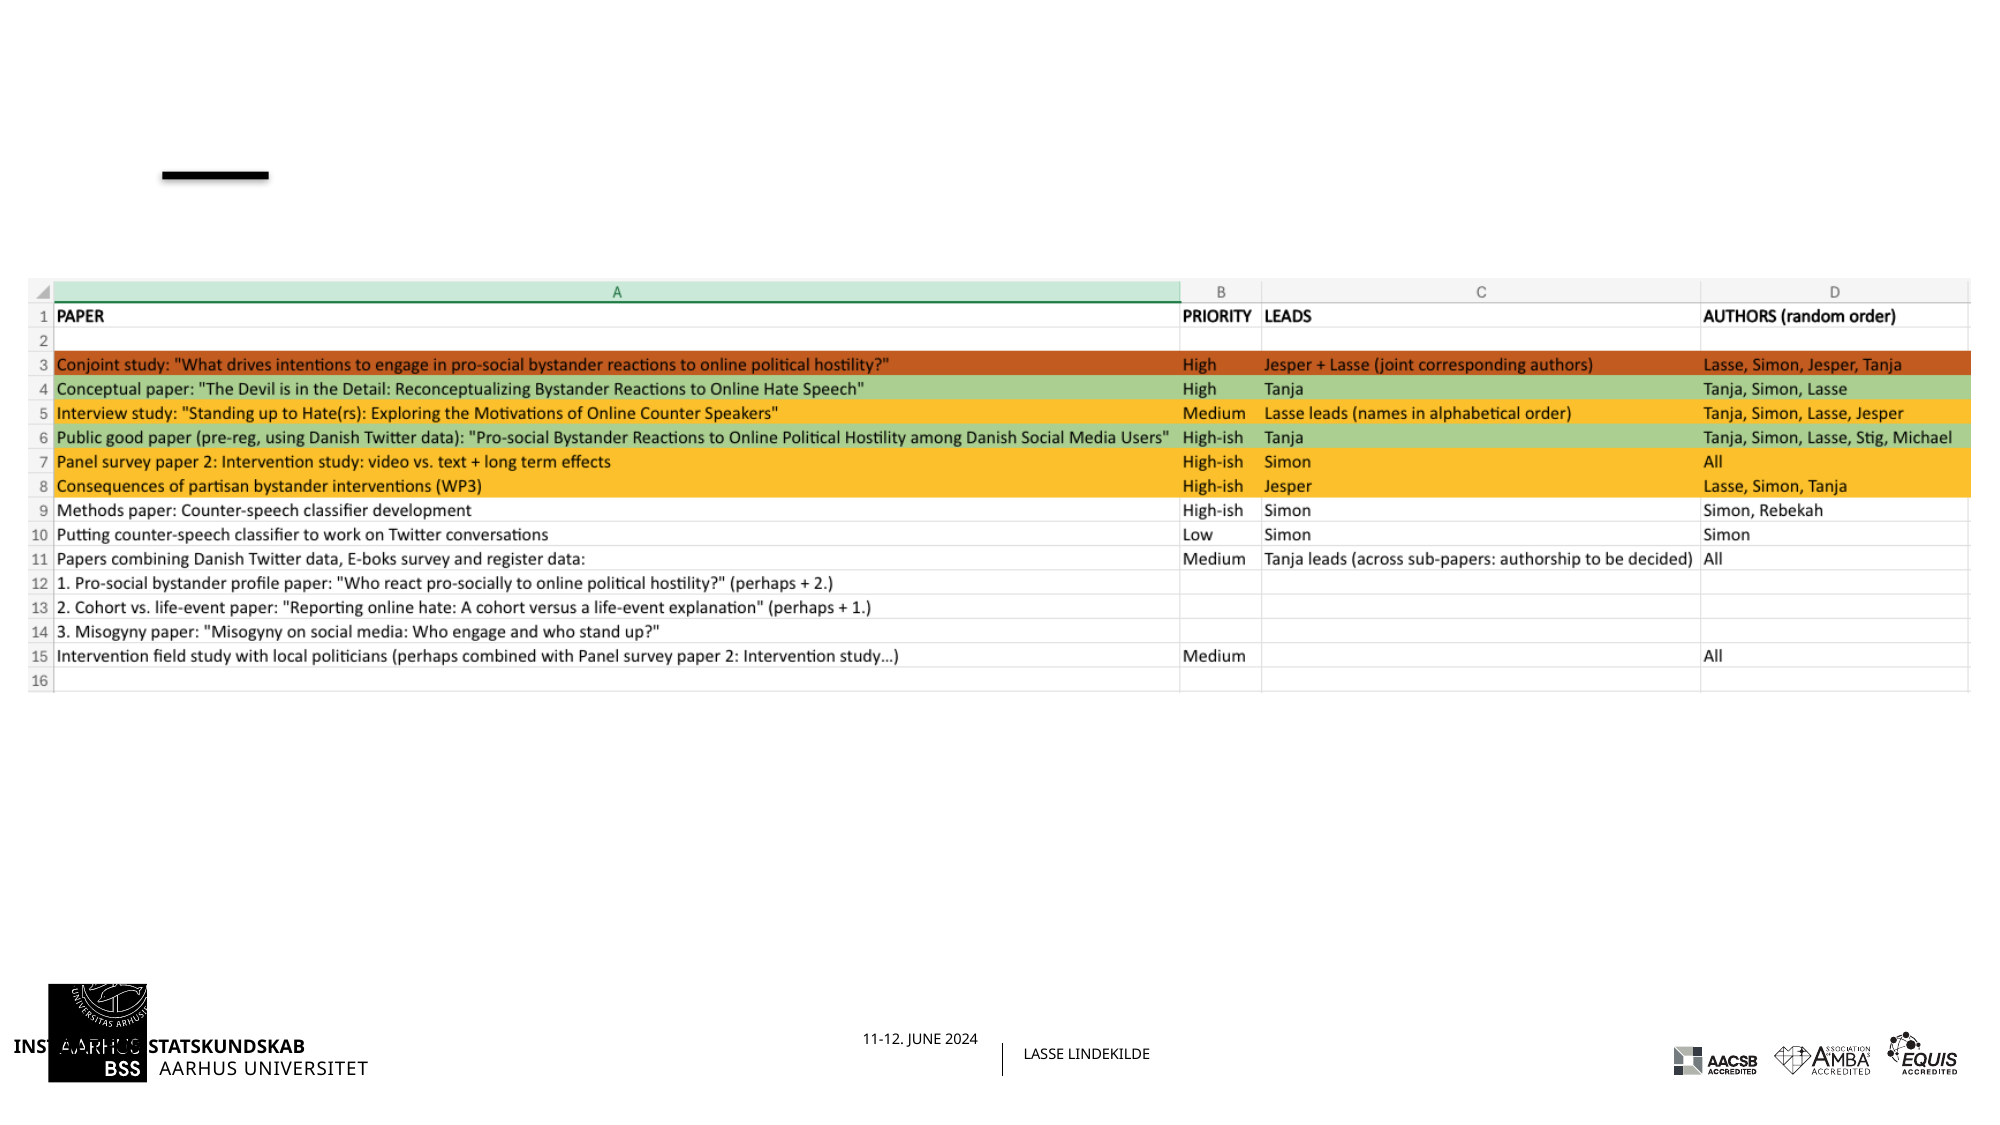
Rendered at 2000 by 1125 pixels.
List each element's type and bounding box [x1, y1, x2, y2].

list [28, 278, 1971, 693]
